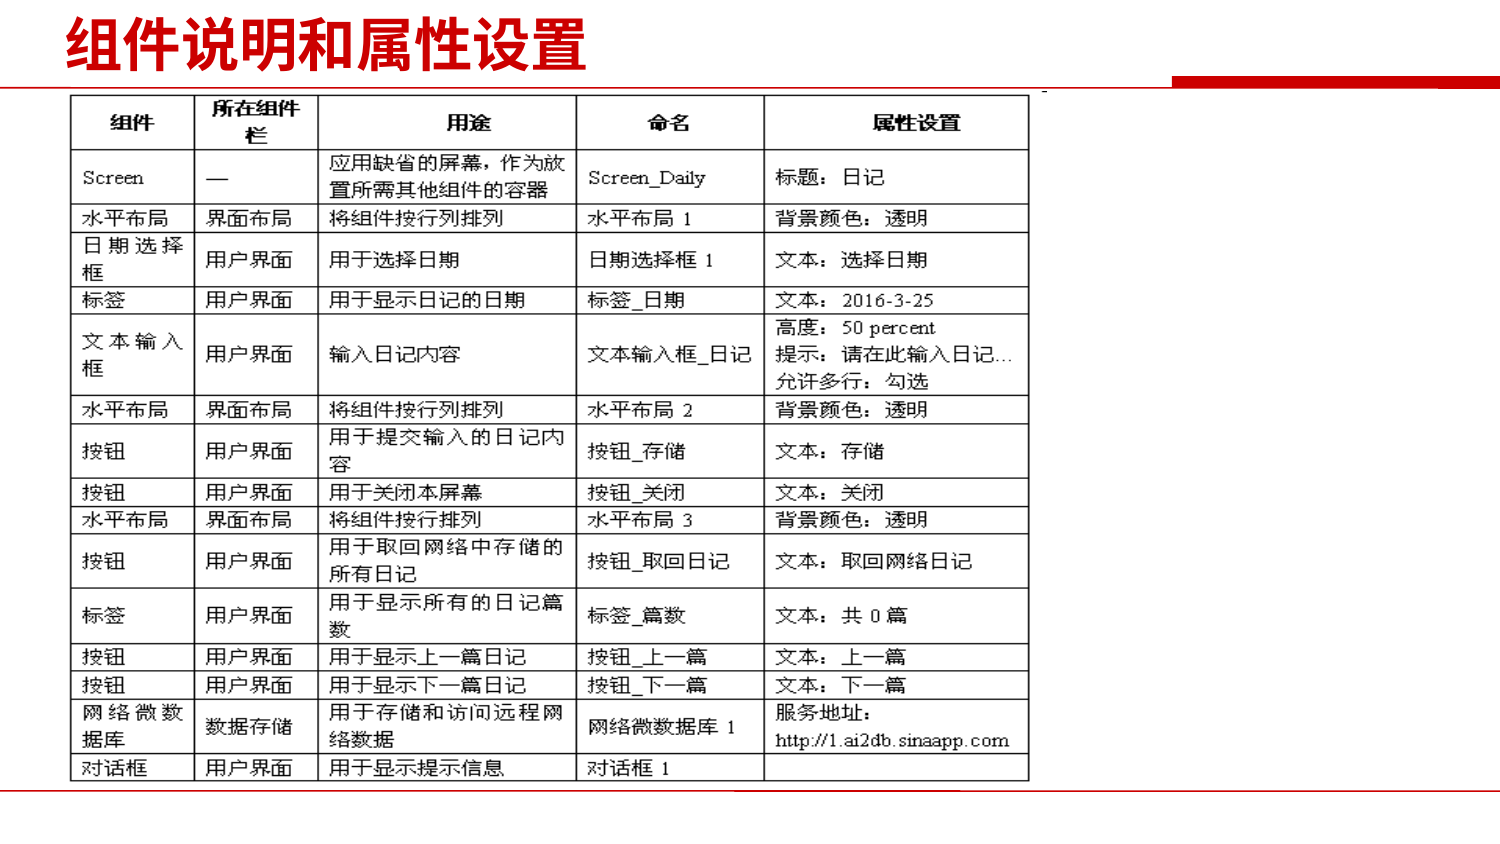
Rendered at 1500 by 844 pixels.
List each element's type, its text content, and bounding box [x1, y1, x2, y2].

picture [64, 90, 1047, 789]
title 组件说明和属性设置 [49, 7, 1400, 80]
